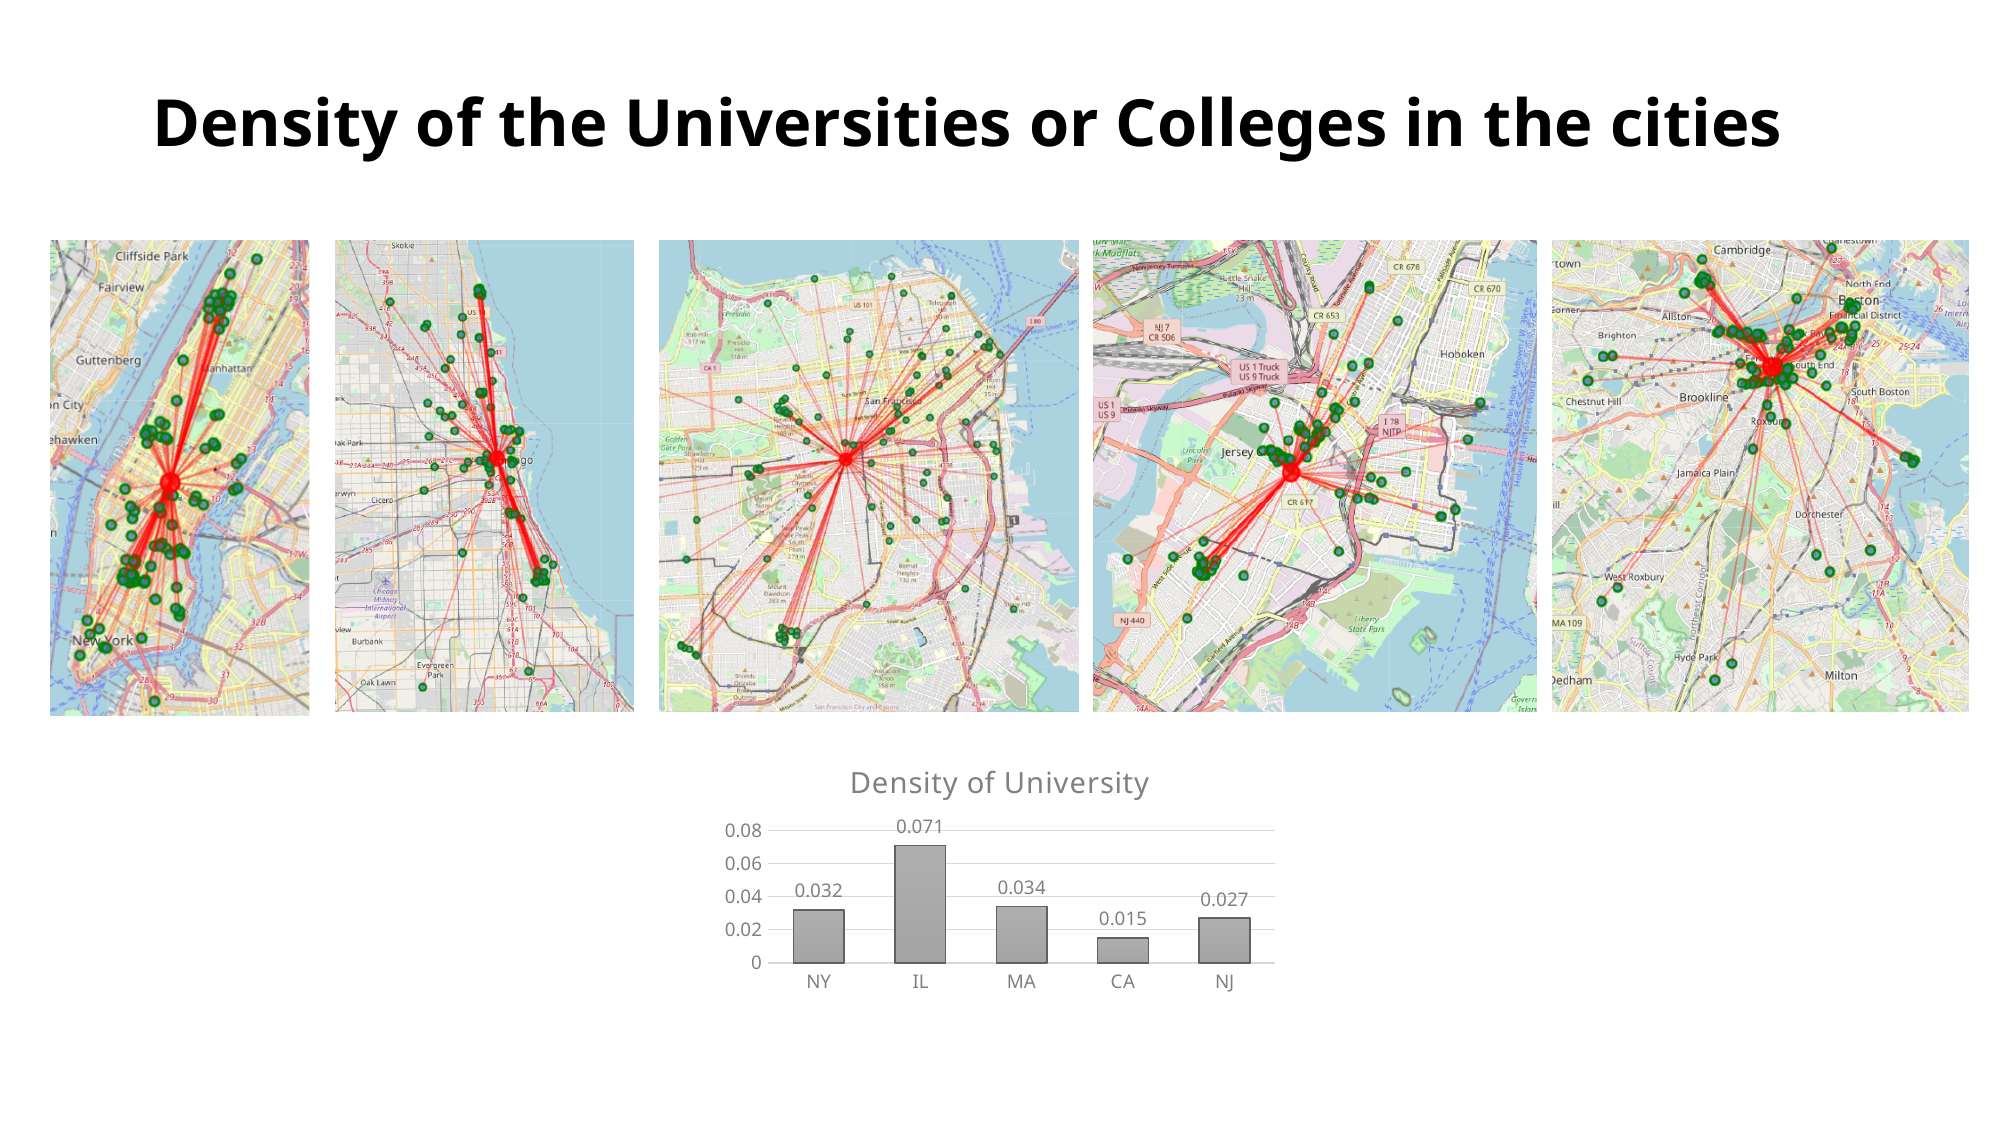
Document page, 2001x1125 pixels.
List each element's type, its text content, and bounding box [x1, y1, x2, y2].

picture [50, 240, 310, 716]
chart [713, 740, 1287, 1001]
title Density of the Universities or Colleges in the cities [137, 59, 1863, 278]
picture [335, 240, 634, 712]
picture [659, 240, 1079, 712]
picture [1552, 240, 1969, 712]
picture [1093, 240, 1537, 712]
